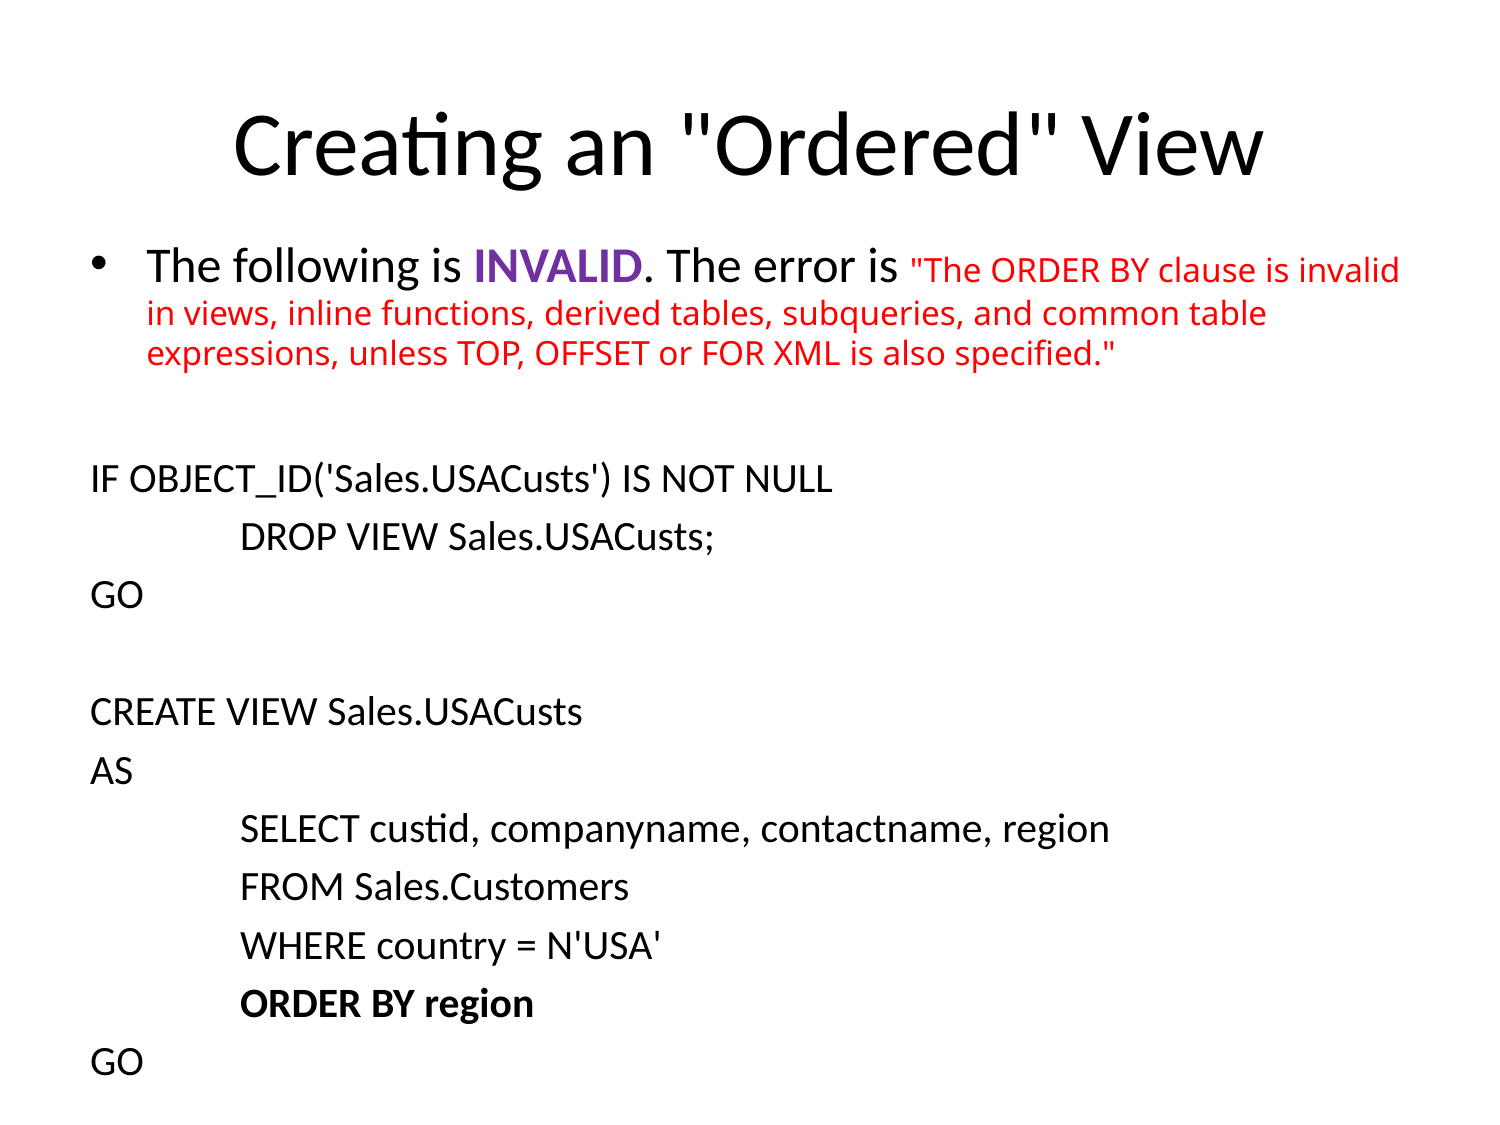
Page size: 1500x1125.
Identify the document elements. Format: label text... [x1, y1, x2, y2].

list The following is INVALID. The error is "The ORDER BY clause is invalid in views, inline functions, derived tables, subqueries, and common table expressions, unless TOP, OFFSET or FOR XML is also specified." IF OBJECT_ID('Sales.USACusts') IS NOT NULL DROP VIEW Sales.USACusts; GO CREATE VIEW Sales.USACusts AS SELECT custid, companyname, contactname, region FROM Sales.Customers WHERE country = N'USA' ORDER BY region GO [75, 224, 1425, 968]
title Creating an "Ordered" View [24, 45, 1475, 233]
